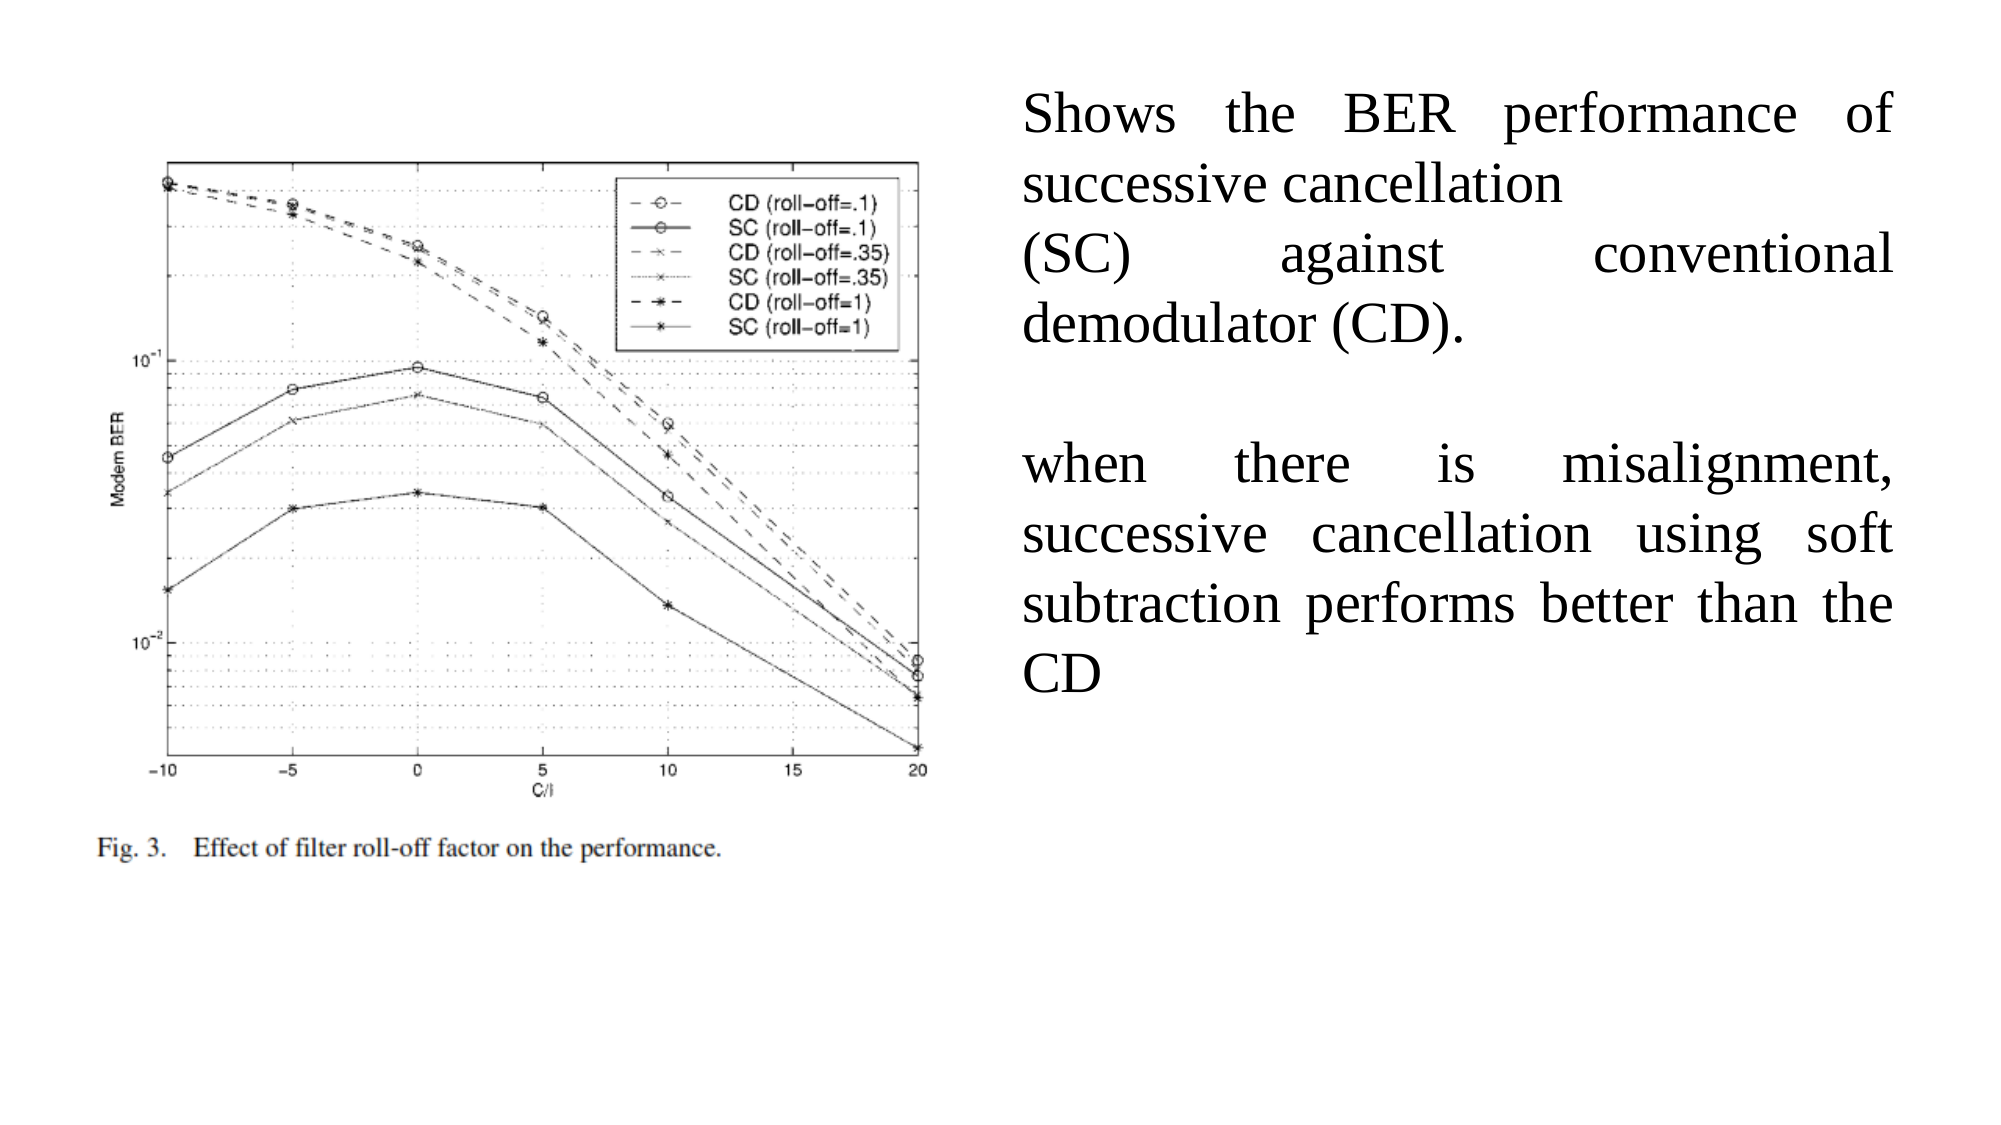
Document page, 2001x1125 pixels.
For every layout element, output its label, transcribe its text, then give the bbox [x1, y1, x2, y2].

picture [75, 148, 949, 888]
text_box Shows the BER performance of successive cancellation (SC) against conventional demodulator (CD). when there is misalignment, successive cancellation using soft subtraction performs better than the CD [1007, 67, 1910, 712]
